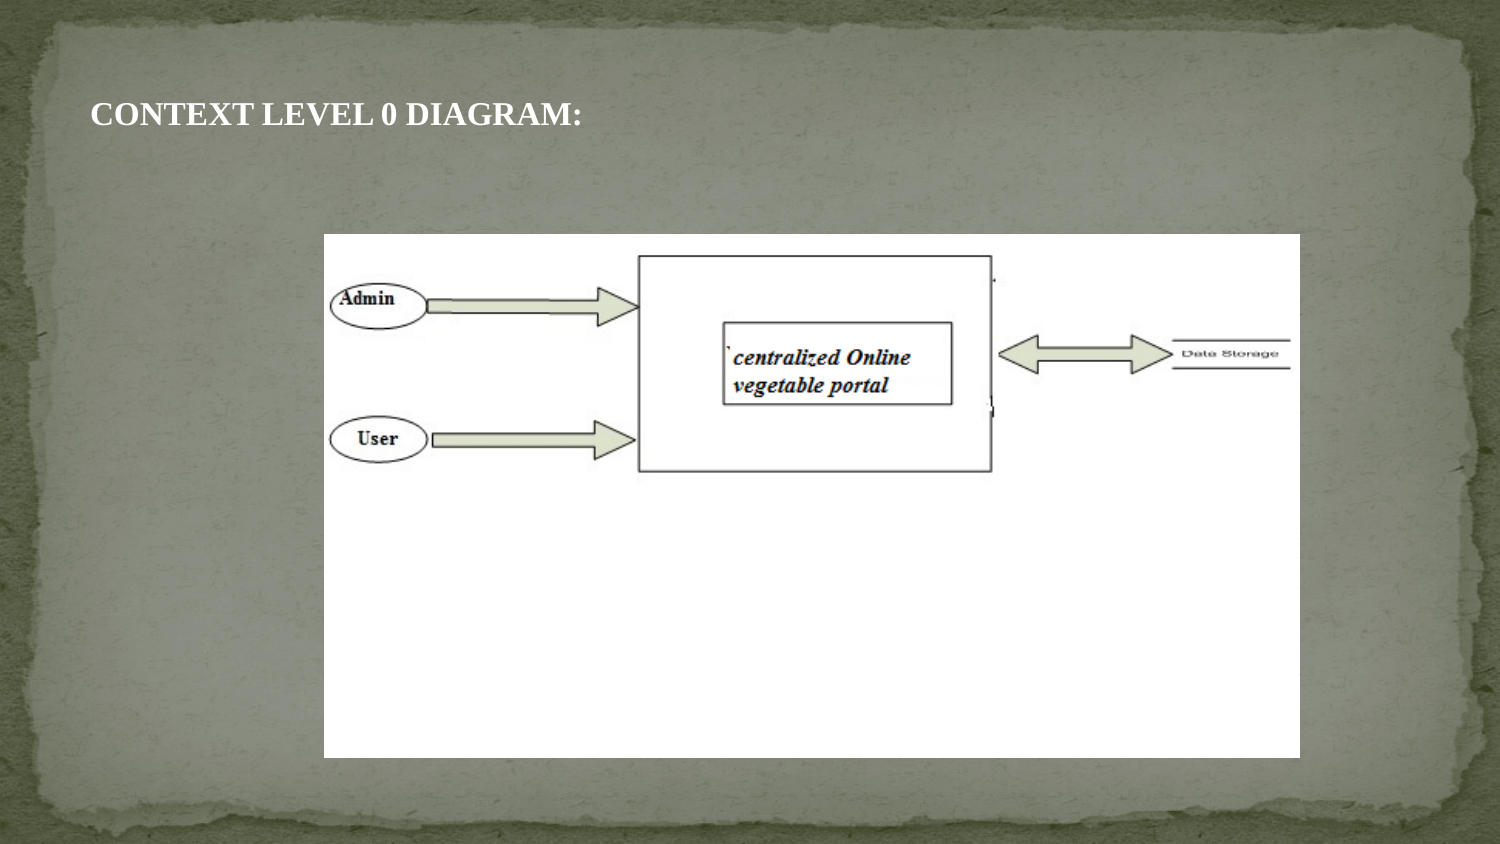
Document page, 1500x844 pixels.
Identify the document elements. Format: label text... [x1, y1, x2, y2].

text_box CONTEXT LEVEL 0 DIAGRAM: [74, 84, 675, 140]
picture [324, 234, 1300, 758]
